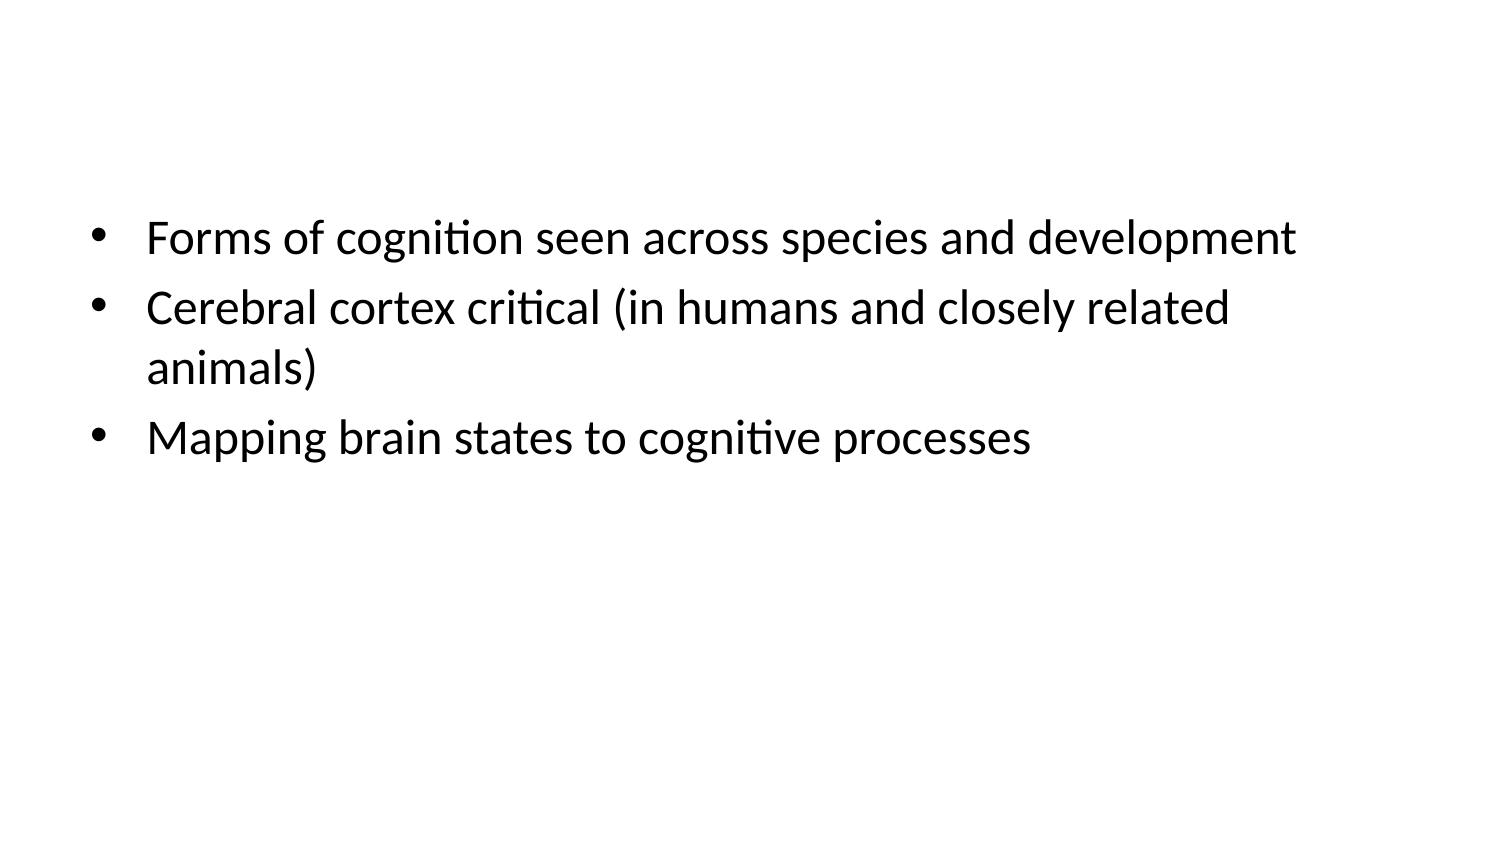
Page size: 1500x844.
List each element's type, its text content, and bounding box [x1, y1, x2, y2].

list Forms of cognition seen across species and development Cerebral cortex critical (in humans and closely related animals) Mapping brain states to cognitive processes [75, 196, 1425, 754]
